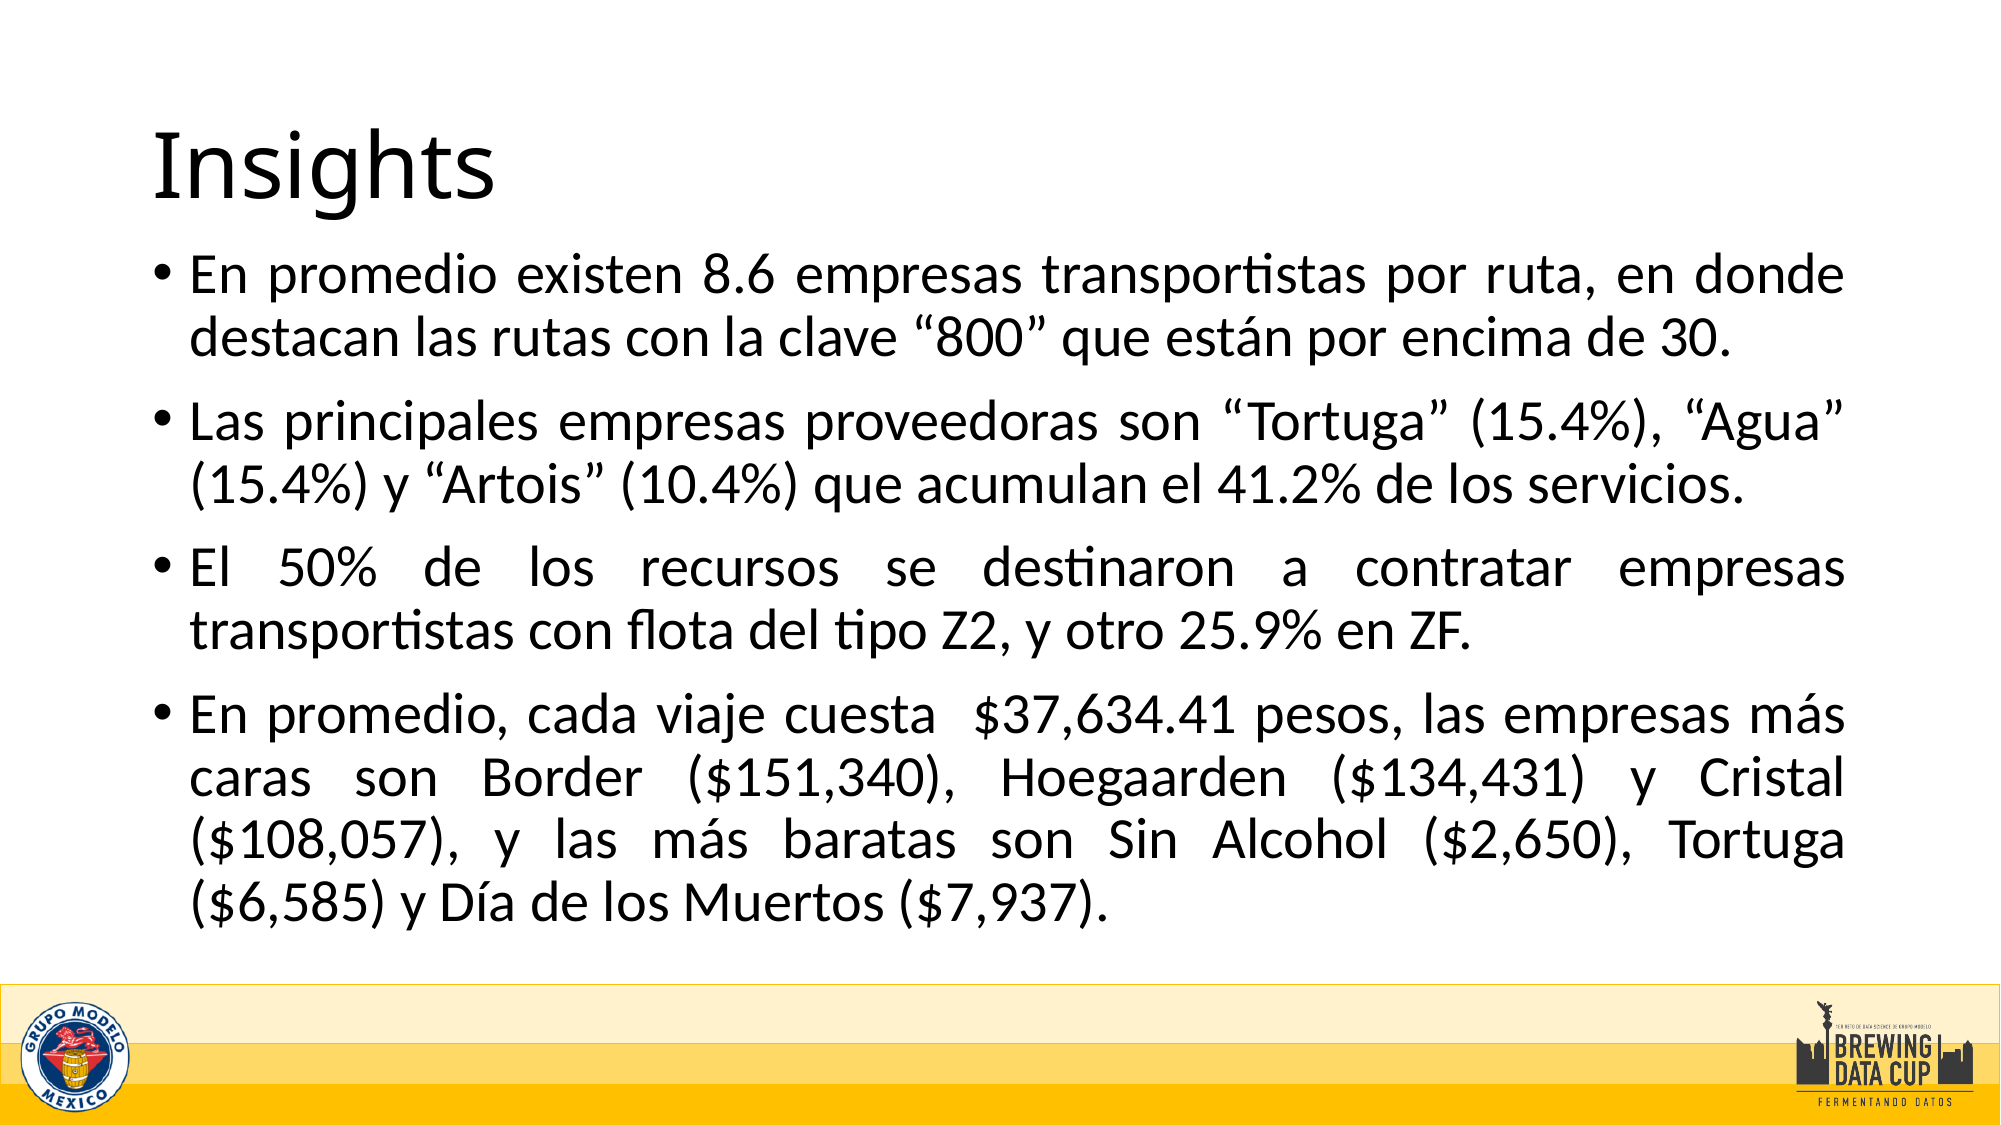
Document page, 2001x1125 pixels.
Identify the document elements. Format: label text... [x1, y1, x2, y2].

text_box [0, 984, 2000, 1125]
title Insights [137, 59, 1863, 235]
list En promedio existen 8.6 empresas transportistas por ruta, en donde destacan las rutas con la clave “800” que están por encima de 30. Las principales empresas proveedoras son “Tortuga” (15.4%), “Agua” (15.4%) y “Artois” (10.4%) que acumulan el 41.2% de los servicios. El 50% de los recursos se destinaron a contratar empresas transportistas con flota del tipo Z2, y otro 25.9% en ZF. En promedio, cada viaje cuesta $37,634.41 pesos, las empresas más caras son Border ($151,340), Hoegaarden ($134,431) y Cristal ($108,057), y las más baratas son Sin Alcohol ($2,650), Tortuga ($6,585) y Día de los Muertos ($7,937). [137, 235, 1863, 950]
